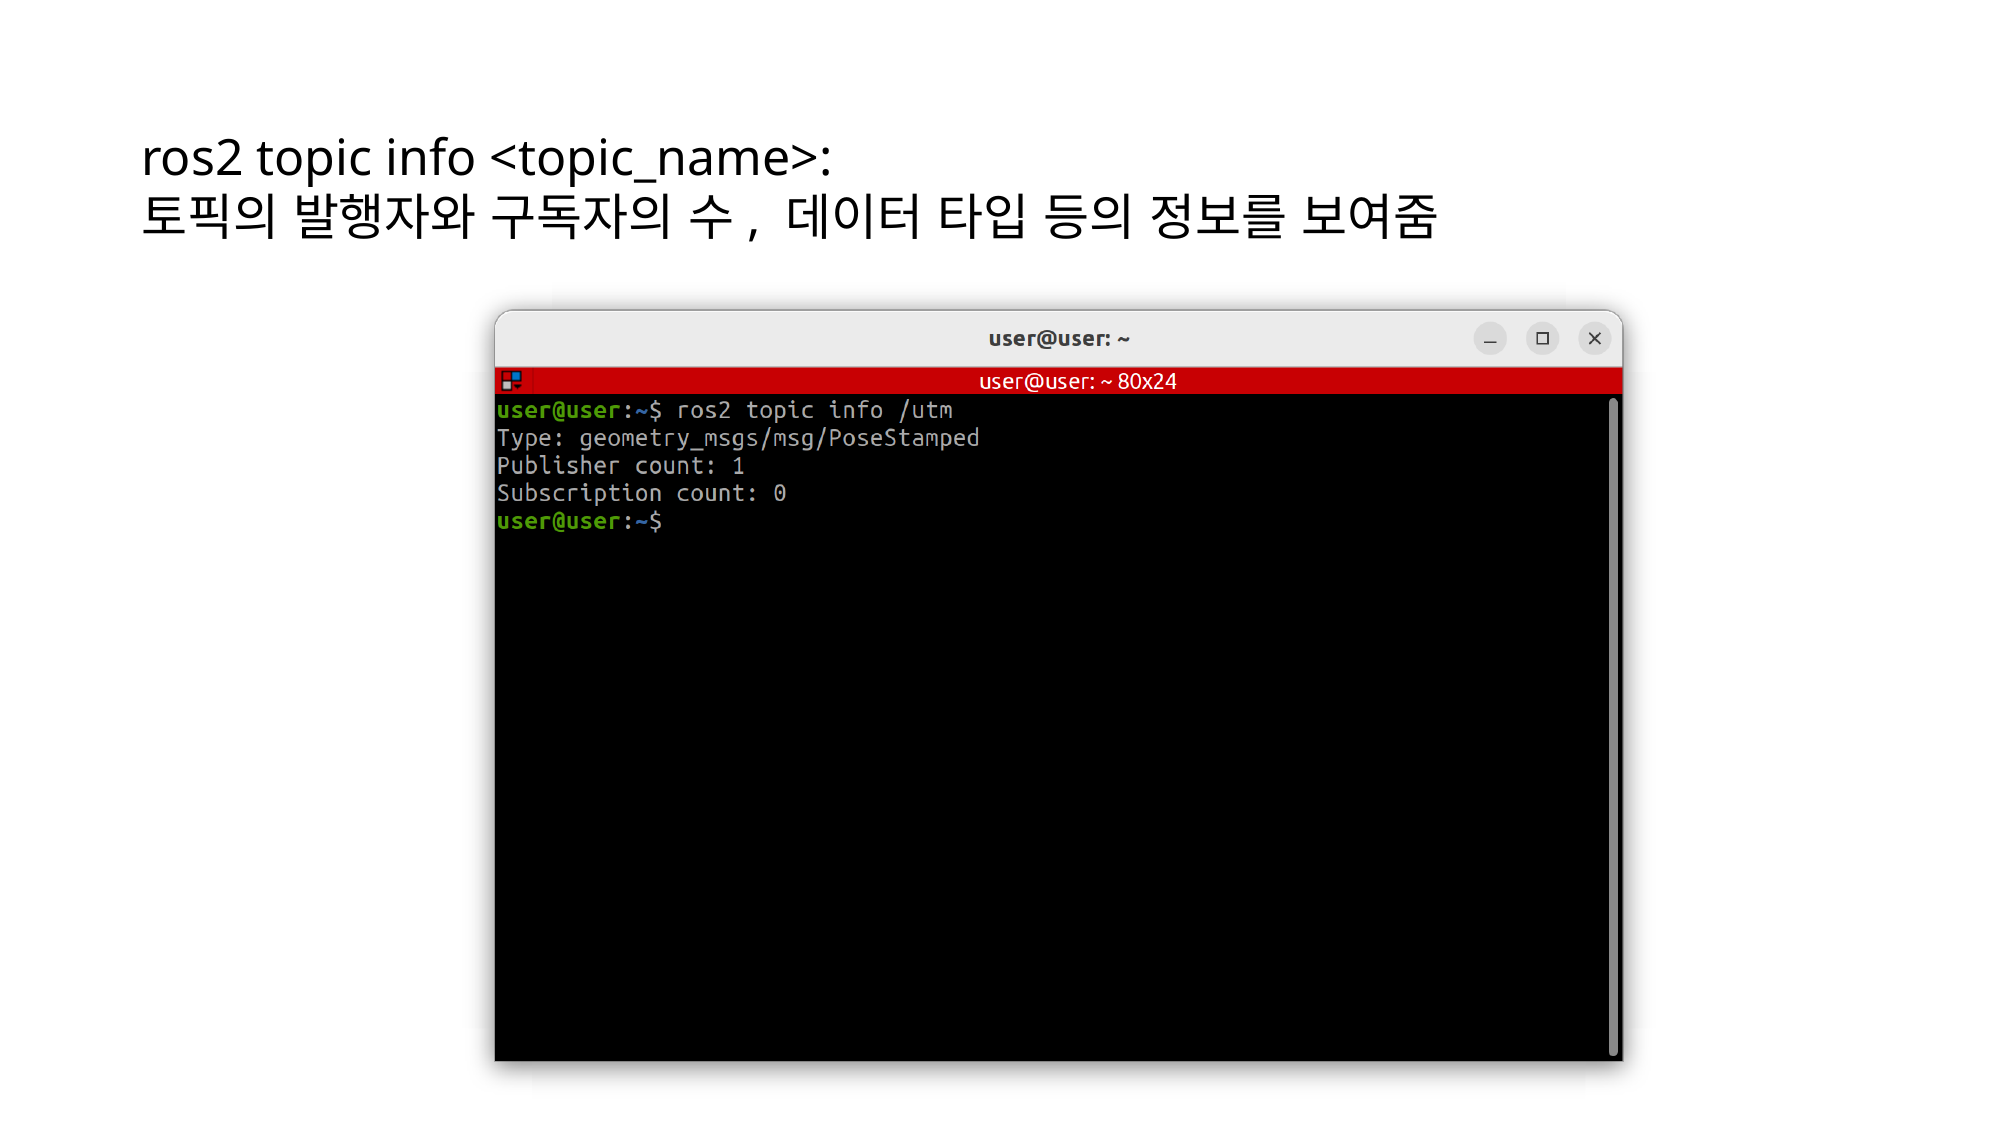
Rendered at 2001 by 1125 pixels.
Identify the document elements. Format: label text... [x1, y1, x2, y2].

text_box ros2 topic info <topic_name>: 토픽의 발행자와 구독자의 수, 데이터 타입 등의 정보를 보여줌 [126, 118, 1992, 253]
picture [455, 275, 1662, 1105]
